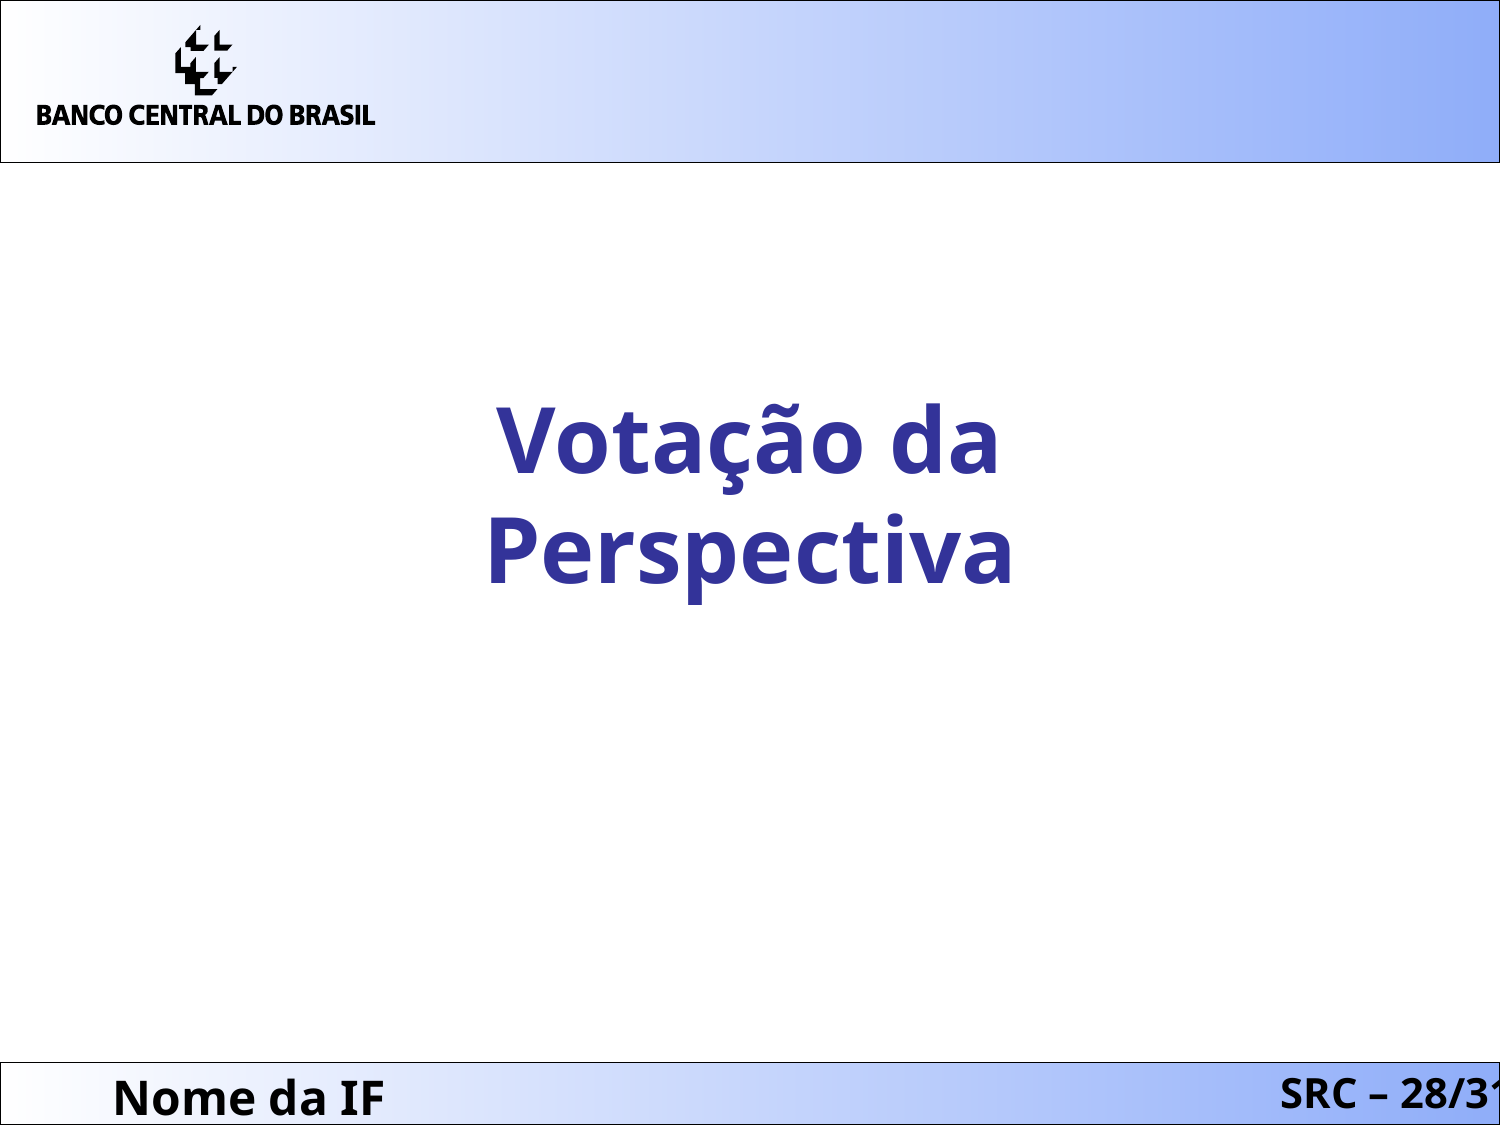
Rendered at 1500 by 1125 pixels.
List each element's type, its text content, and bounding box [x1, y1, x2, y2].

text_box Votação da Perspectiva [275, 374, 1225, 610]
